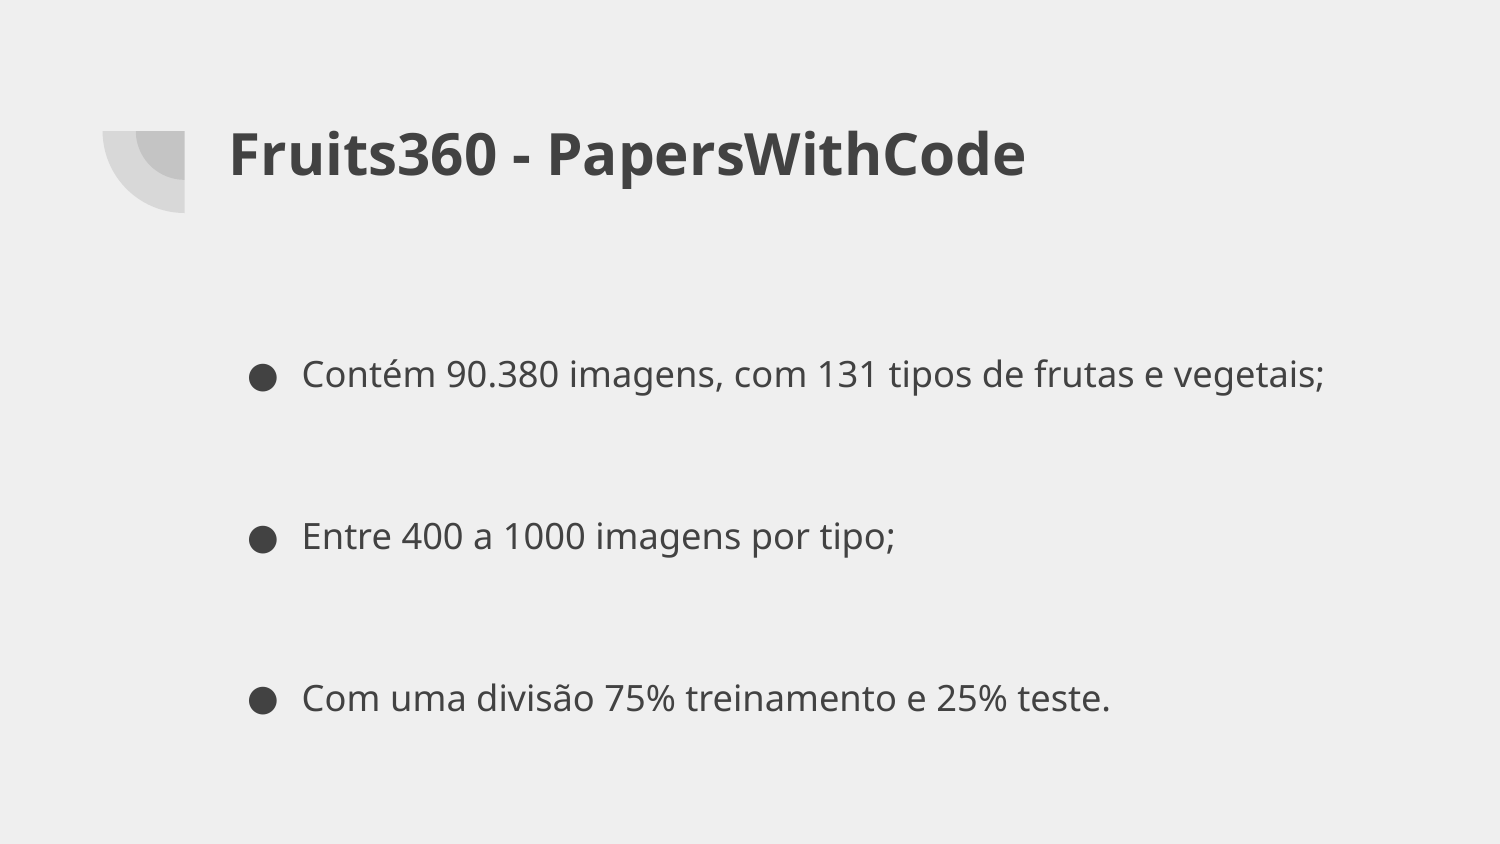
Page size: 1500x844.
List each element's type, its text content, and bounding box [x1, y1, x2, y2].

title Fruits360 - PapersWithCode [213, 98, 1368, 263]
list Contém 90.380 imagens, com 131 tipos de frutas e vegetais; Entre 400 a 1000 imagens por tipo; Com uma divisão 75% treinamento e 25% teste. [213, 326, 1368, 744]
